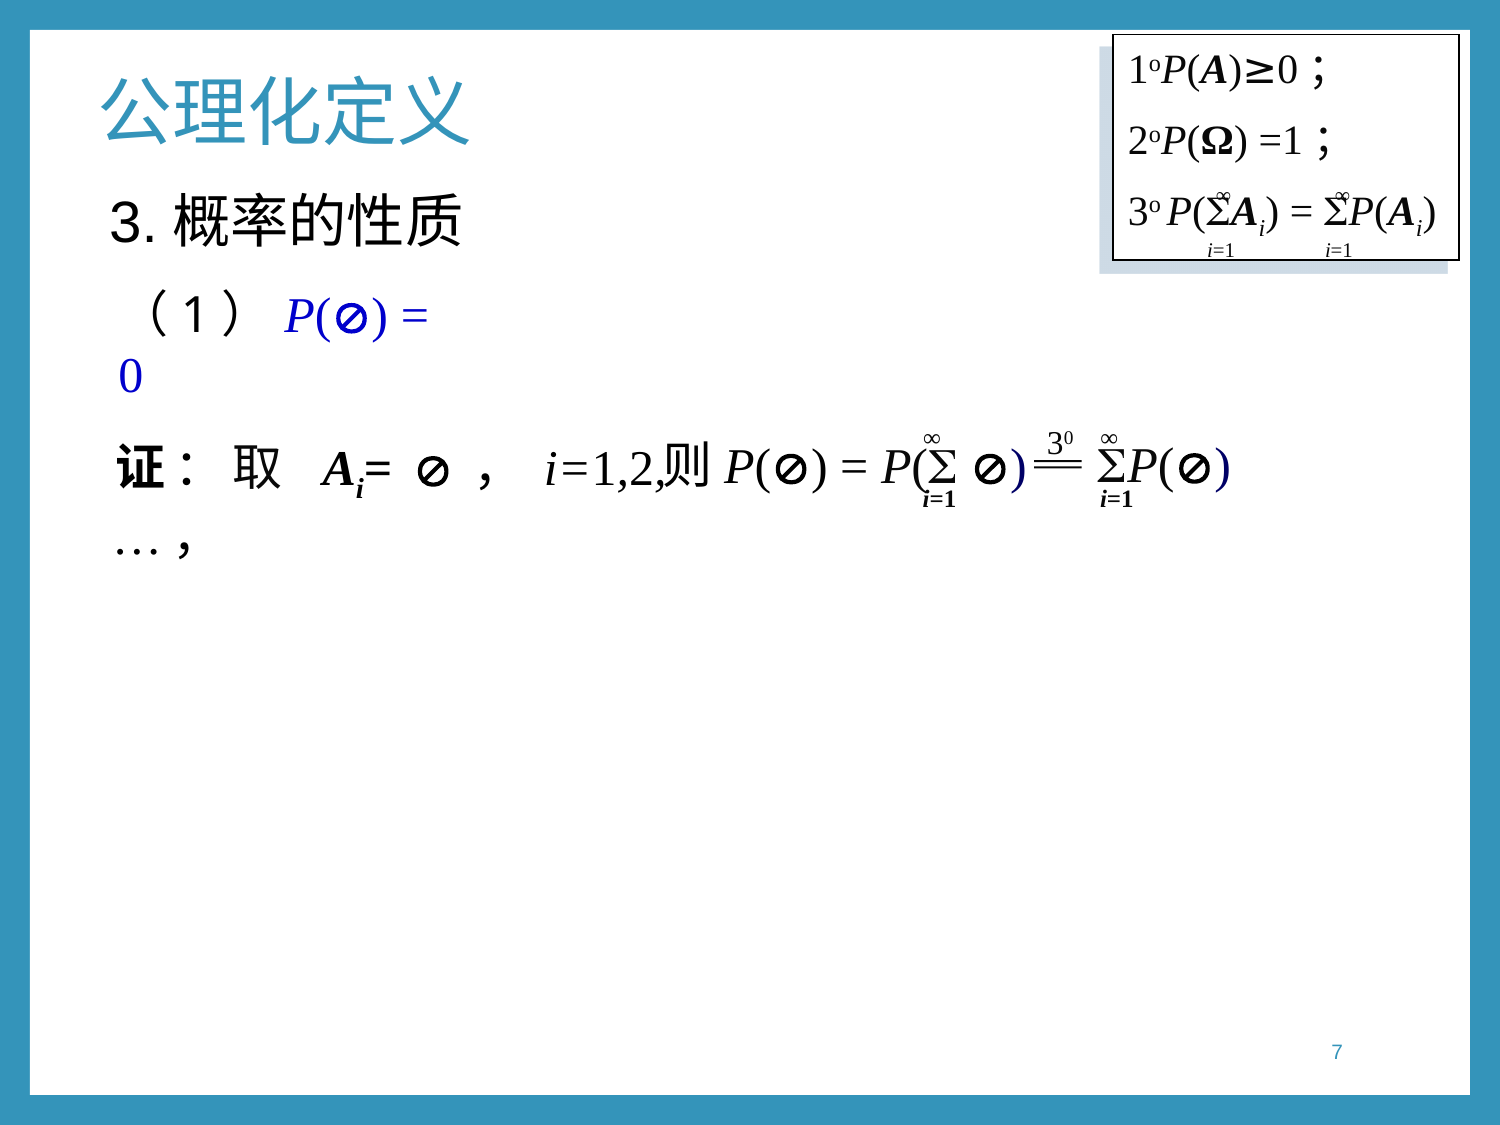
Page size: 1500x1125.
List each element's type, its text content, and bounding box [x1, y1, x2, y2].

text_box 3.概率的性质 [94, 177, 479, 262]
text_box ∞ [908, 414, 956, 459]
text_box 证：取 Ai= ，i=1,2,…， [100, 428, 682, 512]
text_box i=1 [1310, 229, 1368, 269]
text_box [1033, 460, 1075, 468]
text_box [1081, 413, 1248, 521]
text_box i=1 [1192, 229, 1251, 269]
text_box 1oP(A)≥0； 2oP(Ω) =1； 3o P(SAi) = SP(Ai) [1113, 34, 1459, 261]
text_box 则P() = P(S ) [647, 426, 1042, 501]
text_box i=1 [907, 474, 972, 520]
text_box ∞ [1201, 174, 1246, 215]
text_box 公理化定义 [76, 67, 1100, 164]
text_box 30 [1032, 413, 1080, 461]
slide_number 7 [1147, 1021, 1358, 1081]
text_box ∞ [1320, 174, 1365, 215]
text_box （1）P() = 0 [103, 275, 444, 351]
